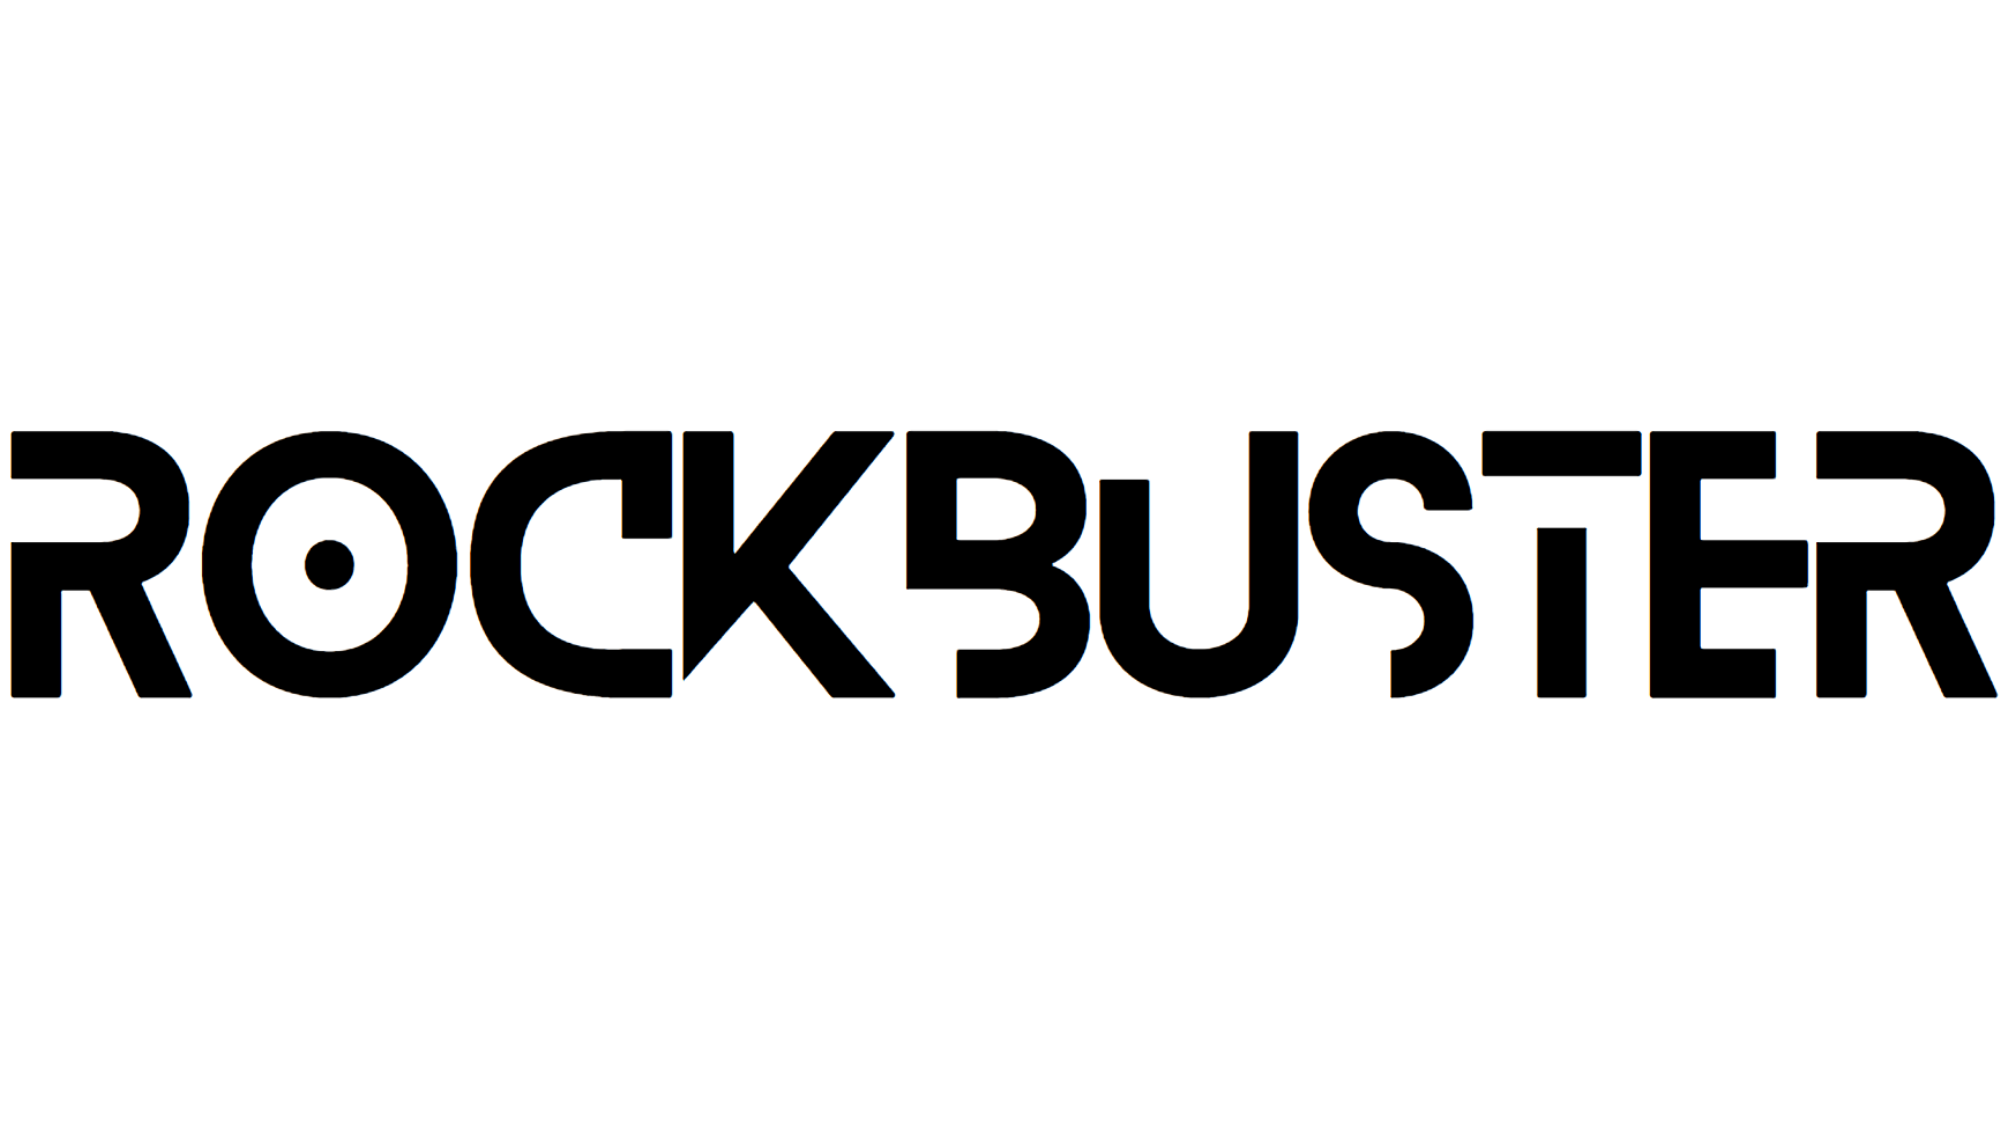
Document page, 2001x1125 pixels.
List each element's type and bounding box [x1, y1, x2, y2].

picture [0, 423, 2000, 702]
